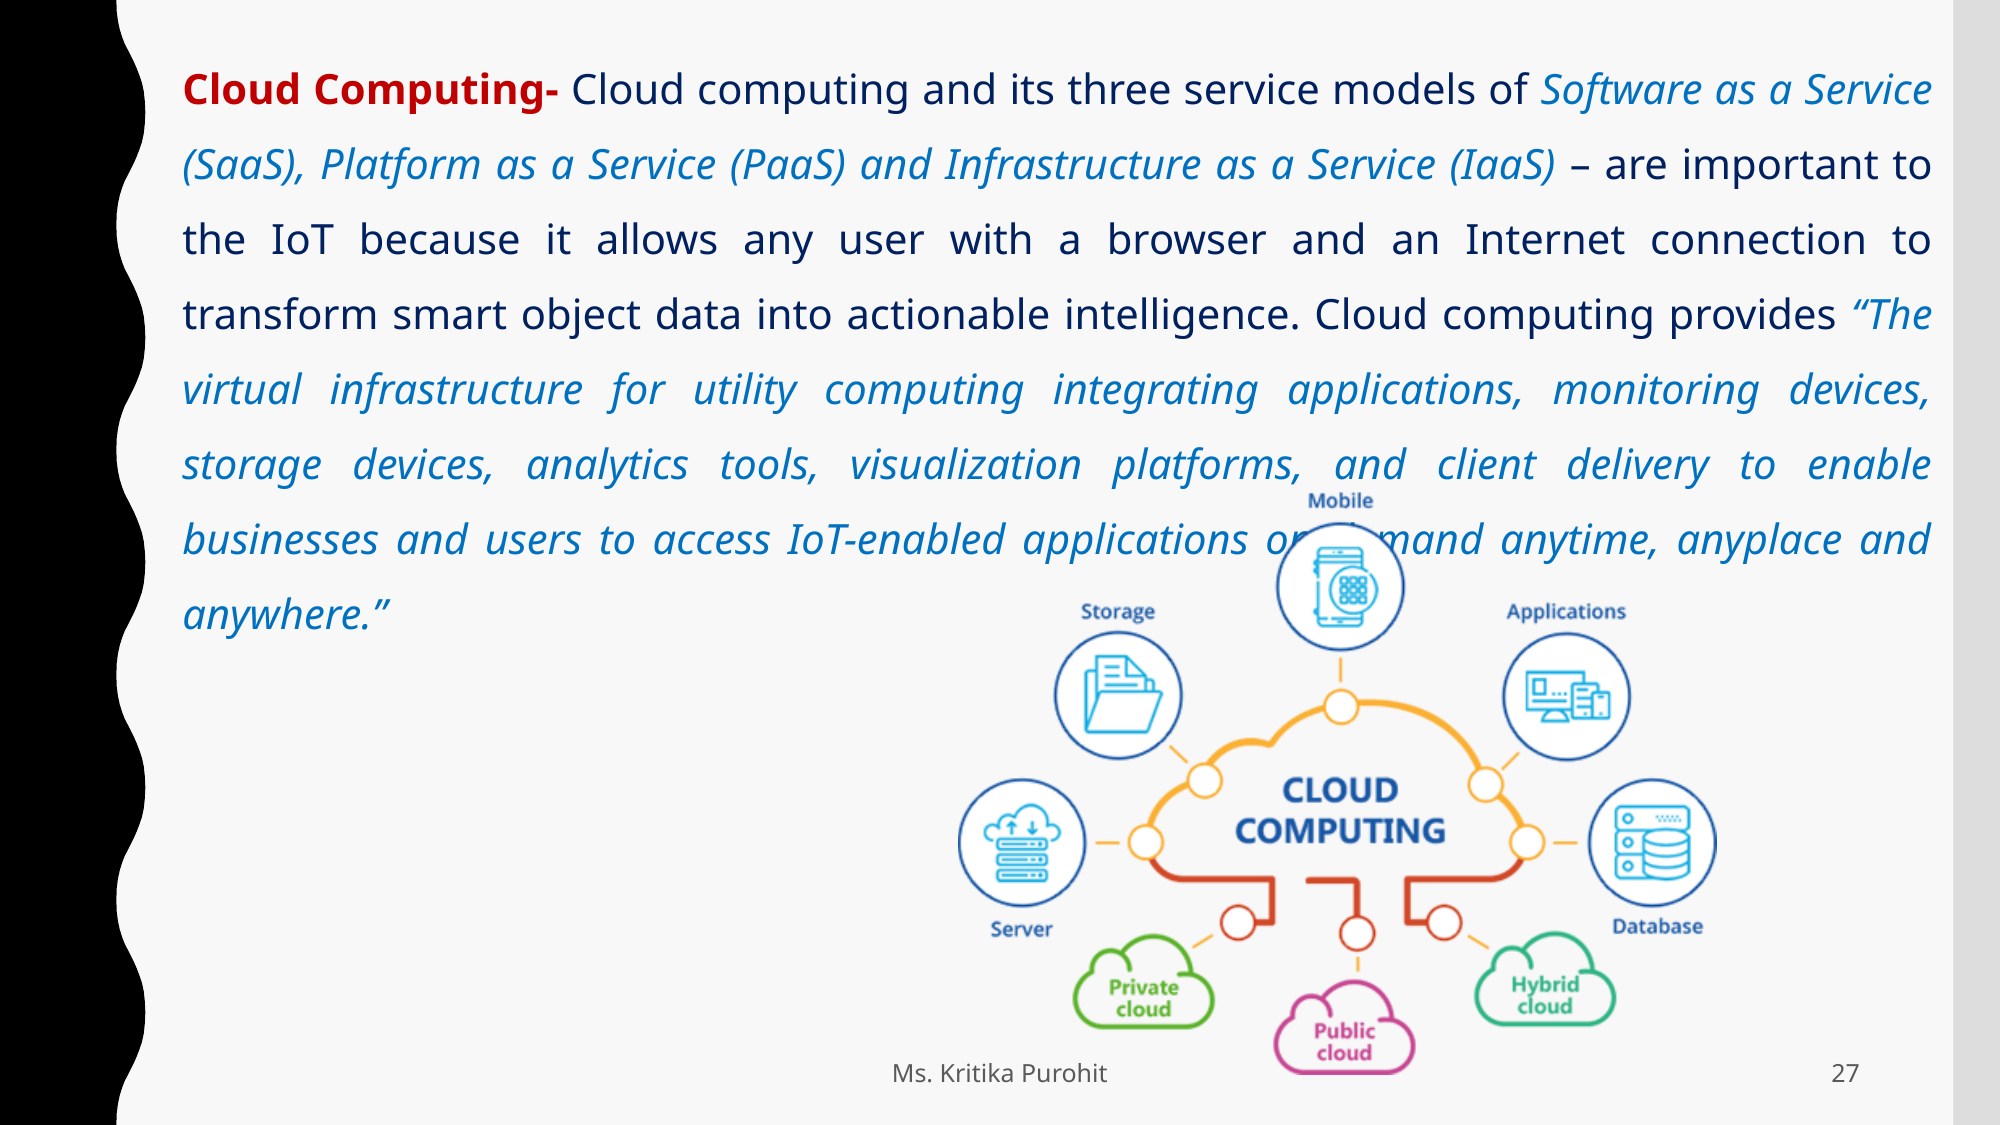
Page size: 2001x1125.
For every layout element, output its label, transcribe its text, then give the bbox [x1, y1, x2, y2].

footer Ms. Kritika Purohit [662, 1045, 1338, 1103]
slide_number 27 [1412, 1045, 1875, 1103]
list Cloud Computing- Cloud computing and its three service models of Software as a Service (SaaS), Platform as a Service (PaaS) and Infrastructure as a Service (IaaS) – are important to the IoT because it allows any user with a browser and an Internet connection to transform smart object data into actionable intelligence. Cloud computing provides “The virtual infrastructure for utility computing integrating applications, monitoring devices, storage devices, analytics tools, visualization platforms, and client delivery to enable businesses and users to access IoT-enabled applications on demand anytime, anyplace and anywhere.” [167, 30, 1948, 679]
picture [958, 492, 1717, 1075]
